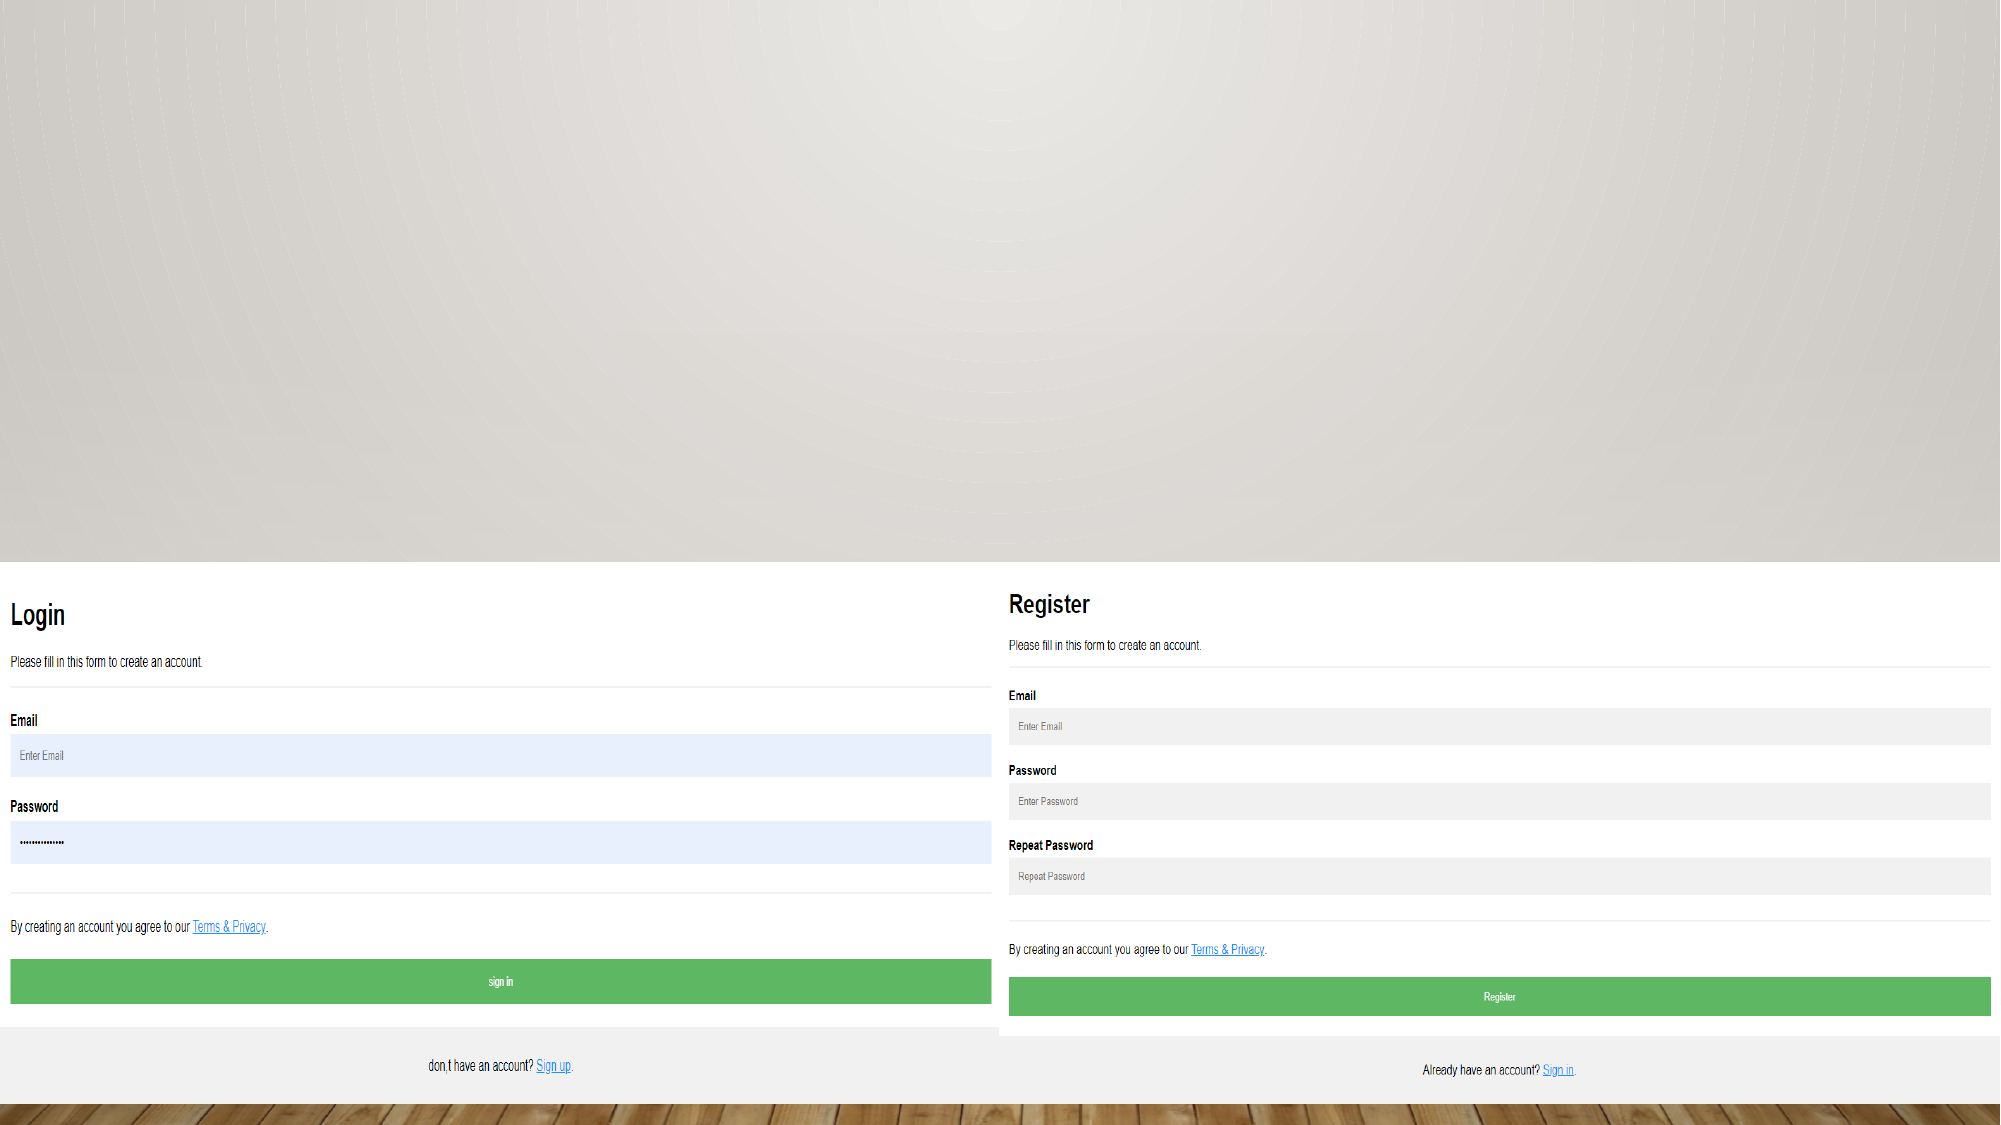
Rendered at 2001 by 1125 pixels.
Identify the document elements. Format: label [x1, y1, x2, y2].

picture [0, 562, 2000, 1125]
